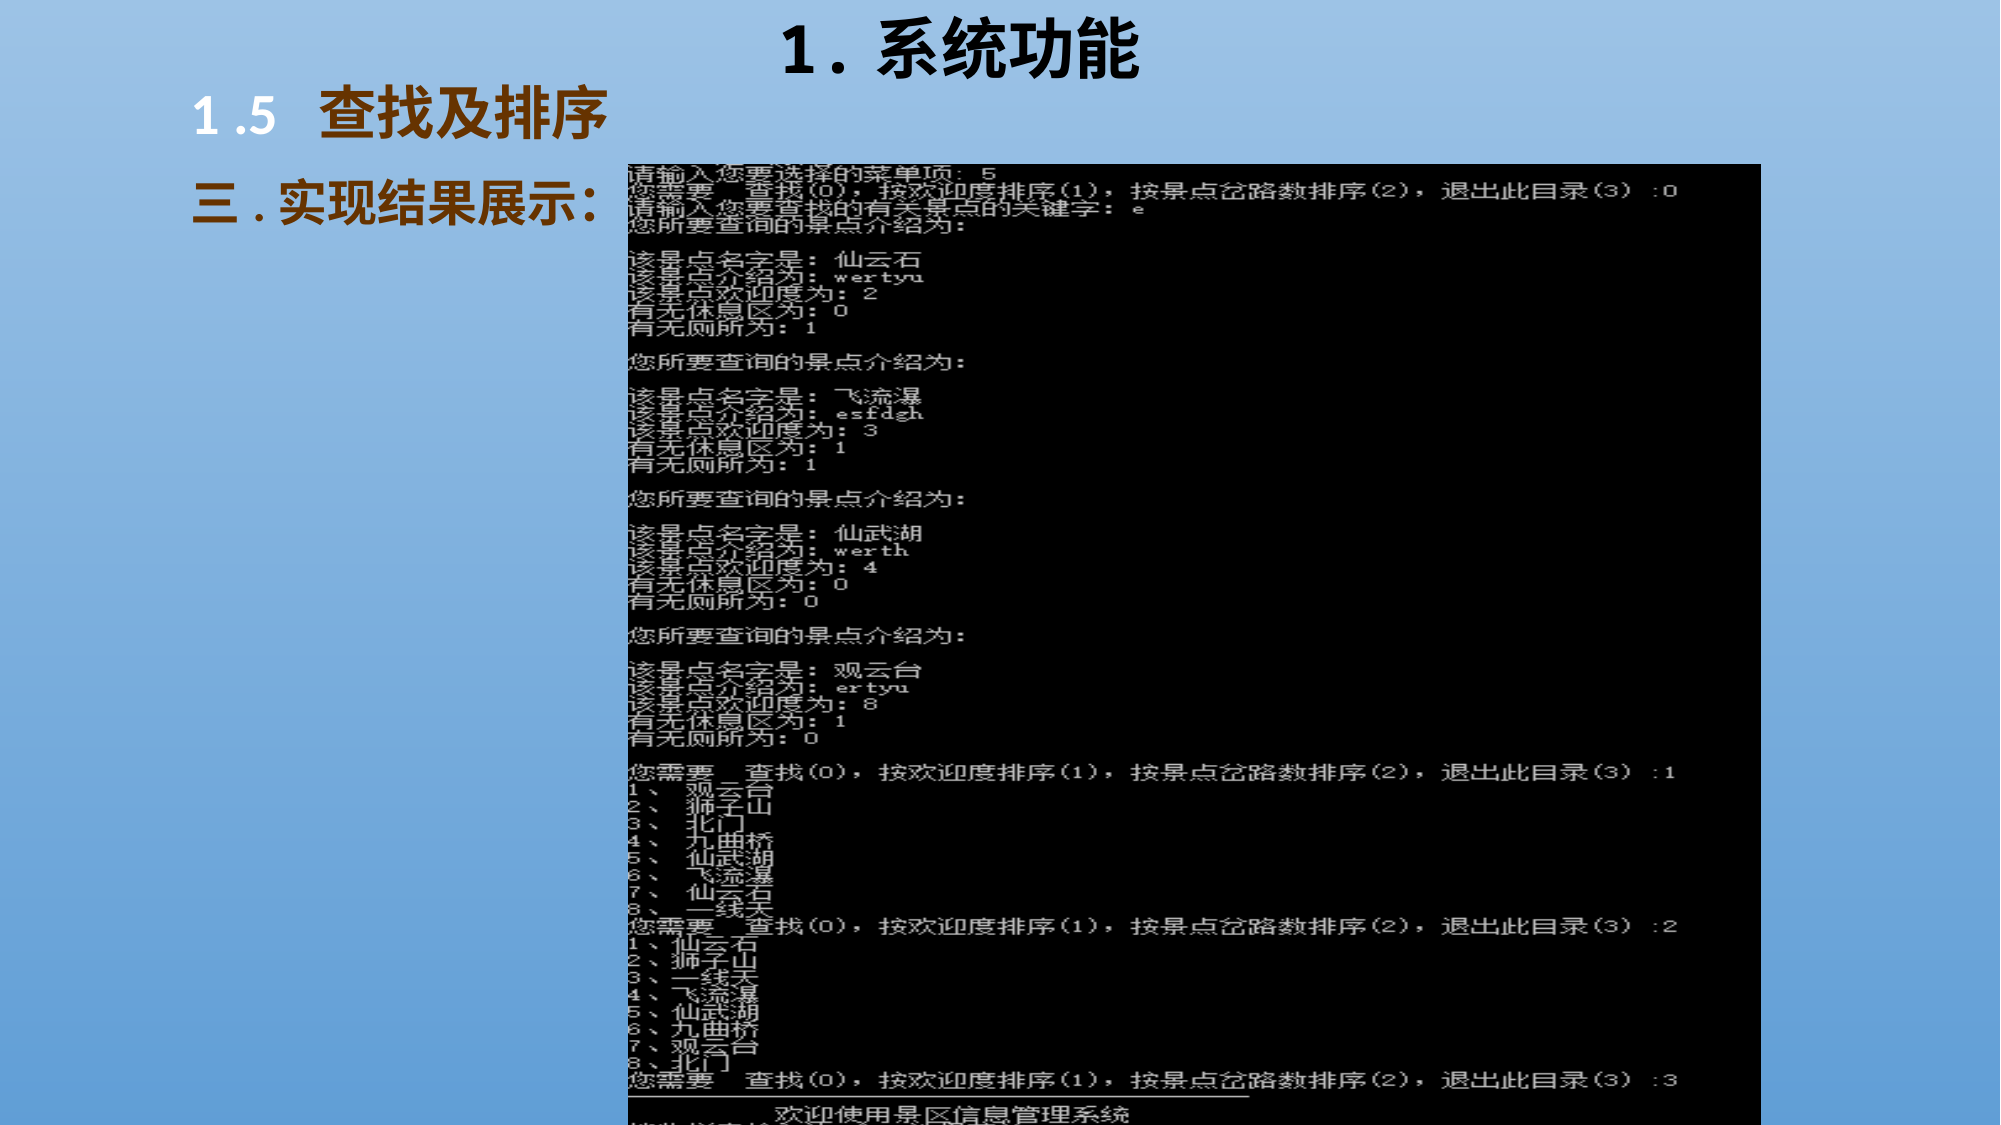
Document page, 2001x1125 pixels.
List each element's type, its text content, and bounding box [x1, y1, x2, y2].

picture [628, 164, 1761, 1125]
text_box 1.系统功能 [647, 0, 1273, 95]
text_box 1 .5 查找及排序 三.实现结果展示： [175, 68, 1676, 423]
